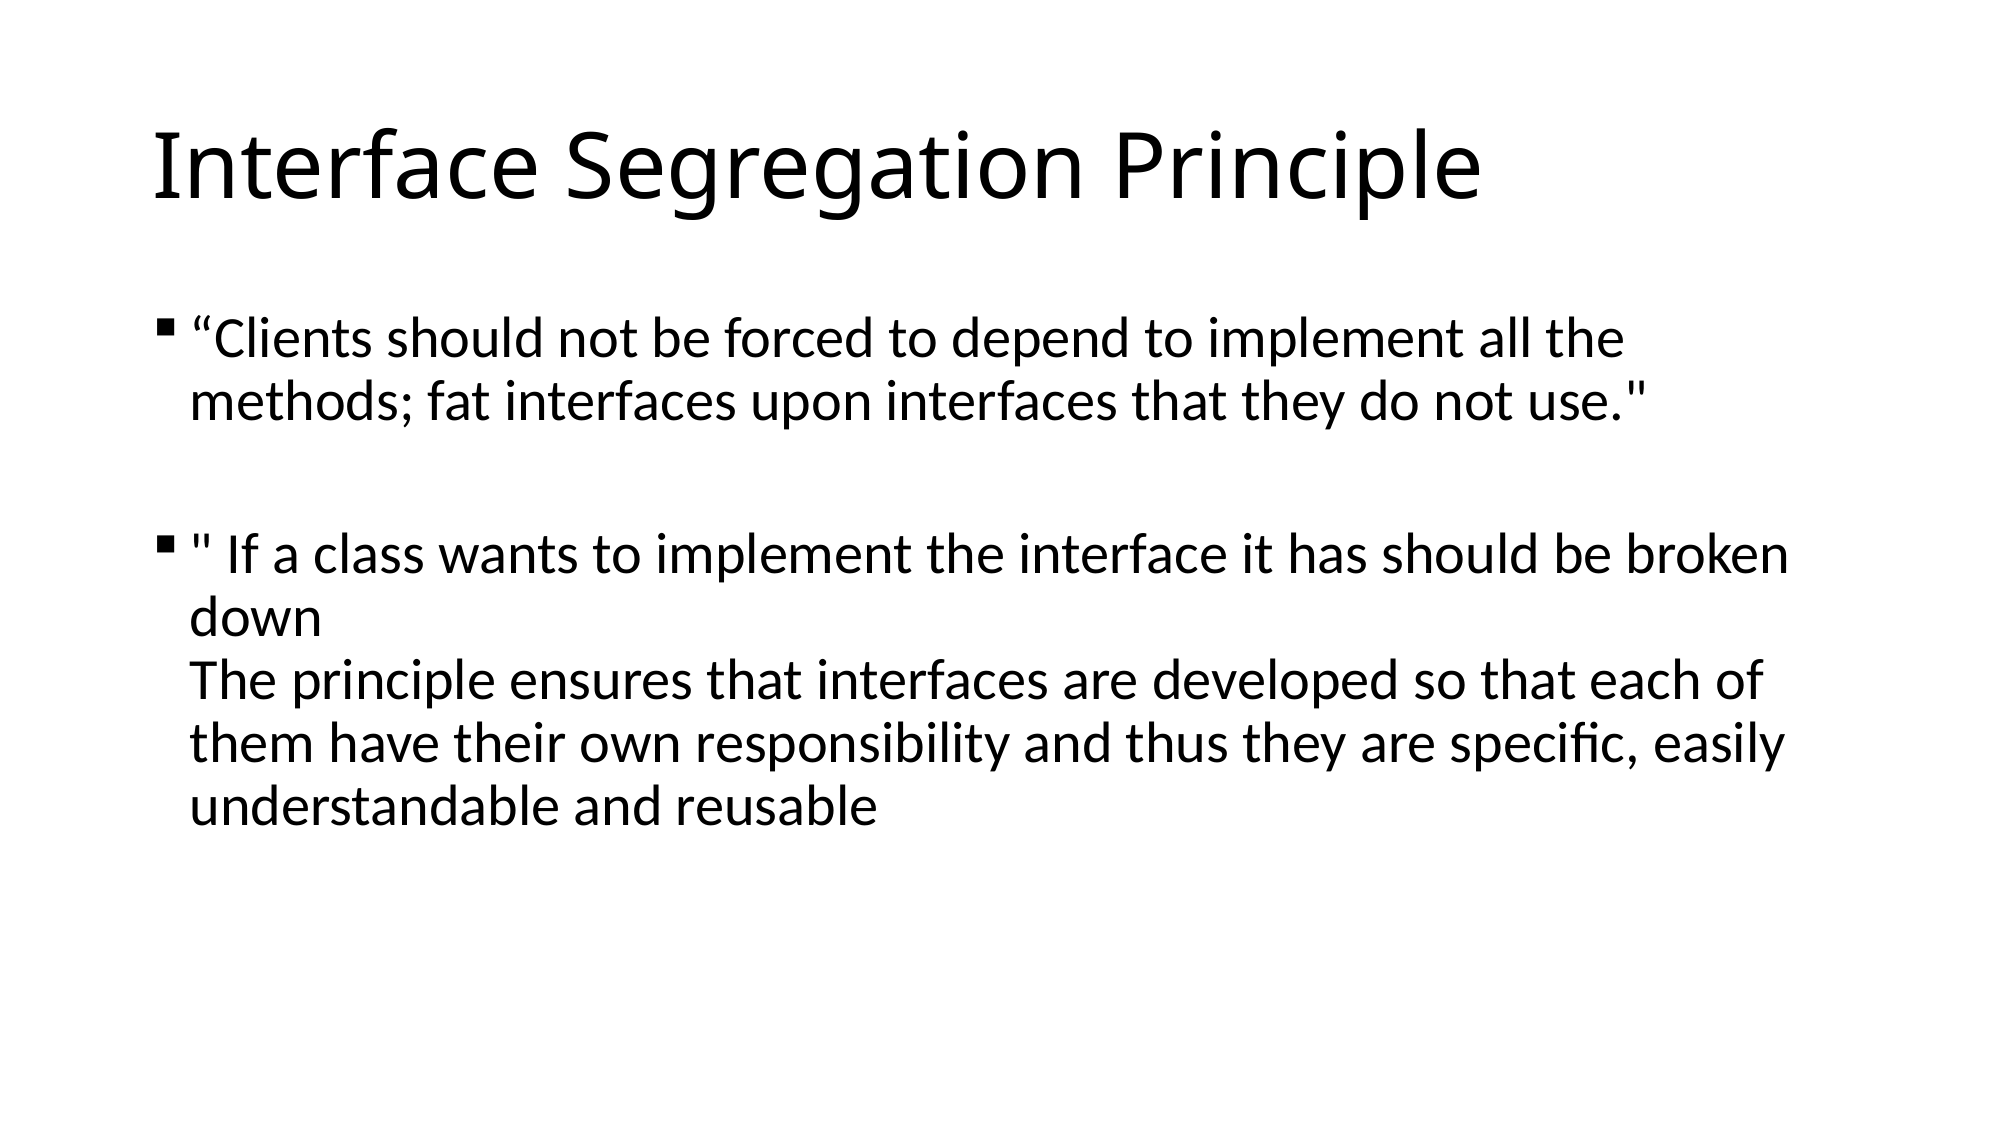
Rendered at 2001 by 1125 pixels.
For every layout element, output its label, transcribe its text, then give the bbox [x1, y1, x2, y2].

list “Clients should not be forced to depend to implement all the methods; fat interfaces upon interfaces that they do not use." " If a class wants to implement the interface it has should be broken down The principle ensures that interfaces are developed so that each of them have their own responsibility and thus they are specific, easily understandable and reusable [137, 299, 1863, 1014]
title Interface Segregation Principle [137, 59, 1863, 278]
